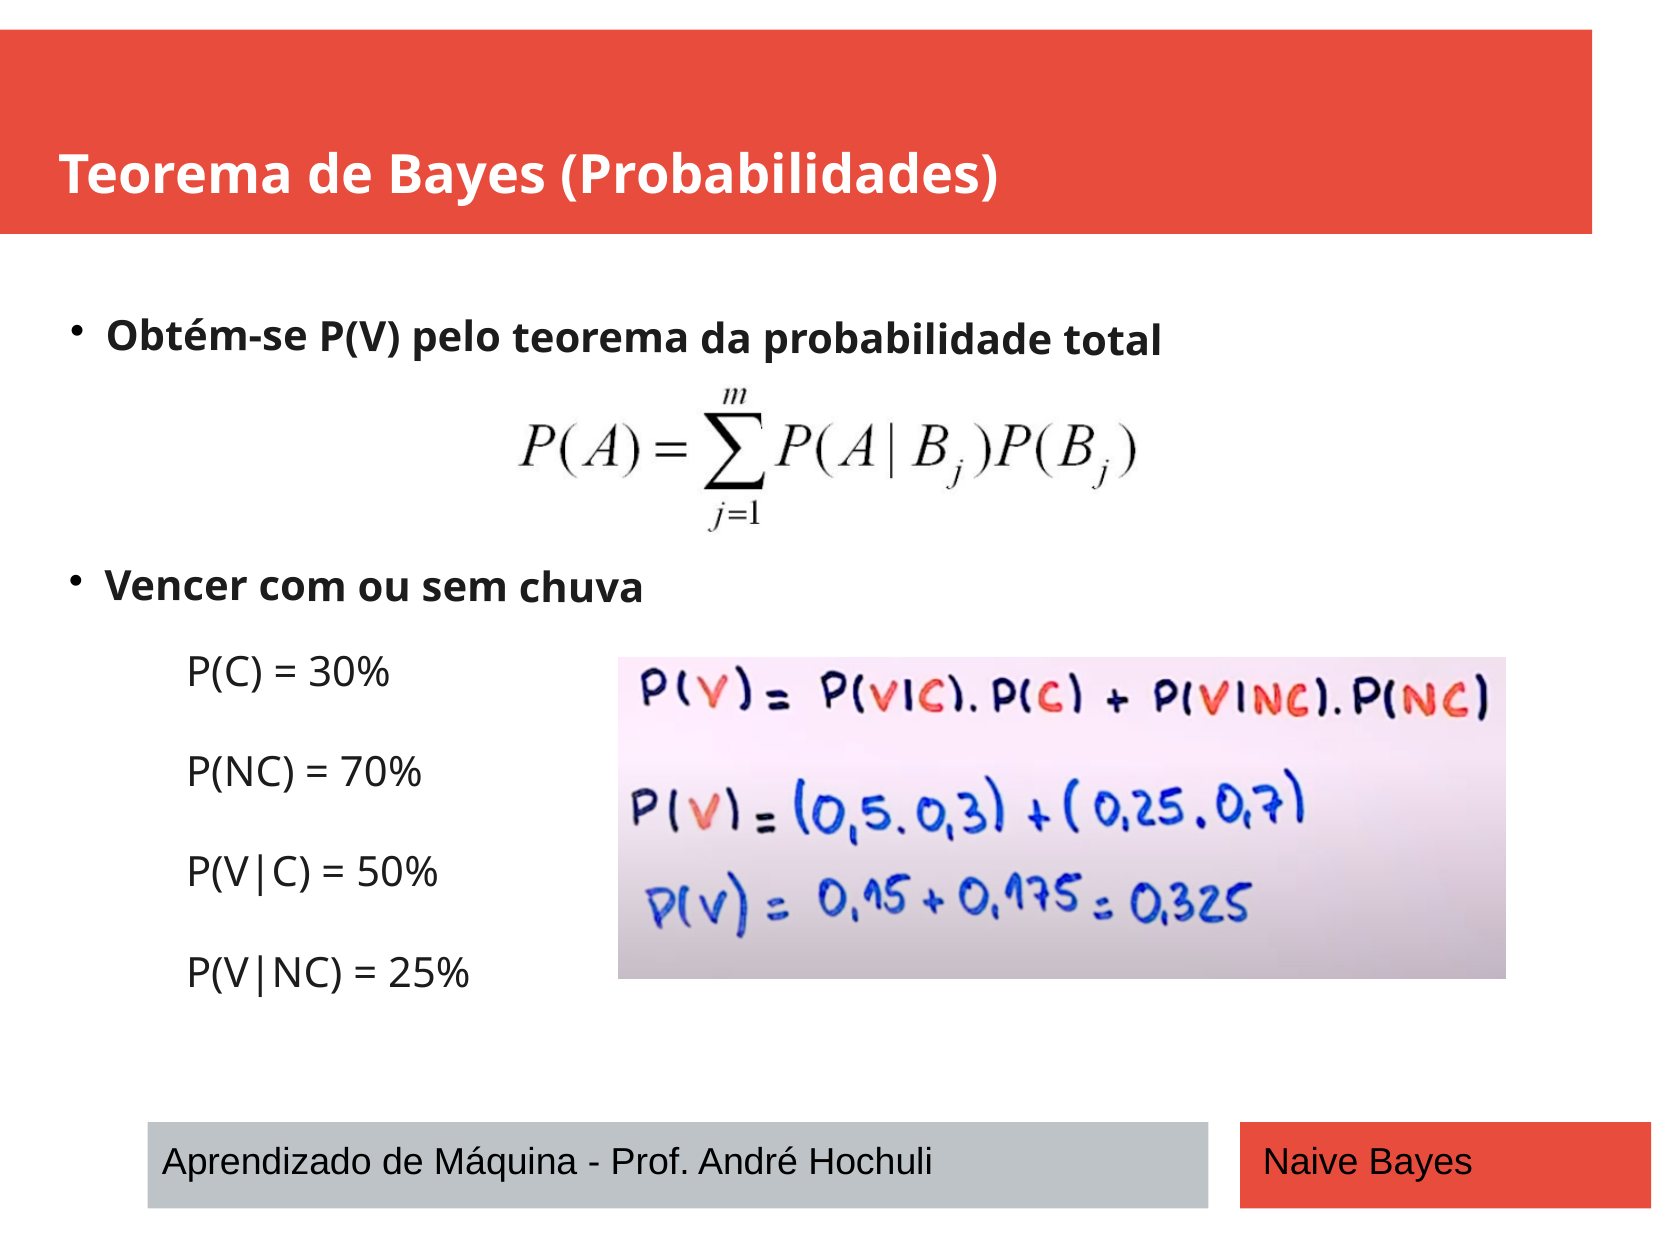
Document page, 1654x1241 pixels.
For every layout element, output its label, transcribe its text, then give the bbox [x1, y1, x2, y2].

text_box Naive Bayes [1248, 1129, 1621, 1188]
picture [618, 657, 1506, 979]
text_box Aprendizado de Máquina - Prof. André Hochuli [147, 1129, 1203, 1188]
text_box Obtém-se P(V) pelo teorema da probabilidade total Vencer com ou sem chuva [51, 250, 1565, 1100]
picture [515, 383, 1152, 543]
text_box P(C) = 30% P(NC) = 70% P(V|C) = 50% P(V|NC) = 25% [171, 637, 516, 986]
text_box Teorema de Bayes (Probabilidades) [59, 59, 1593, 205]
